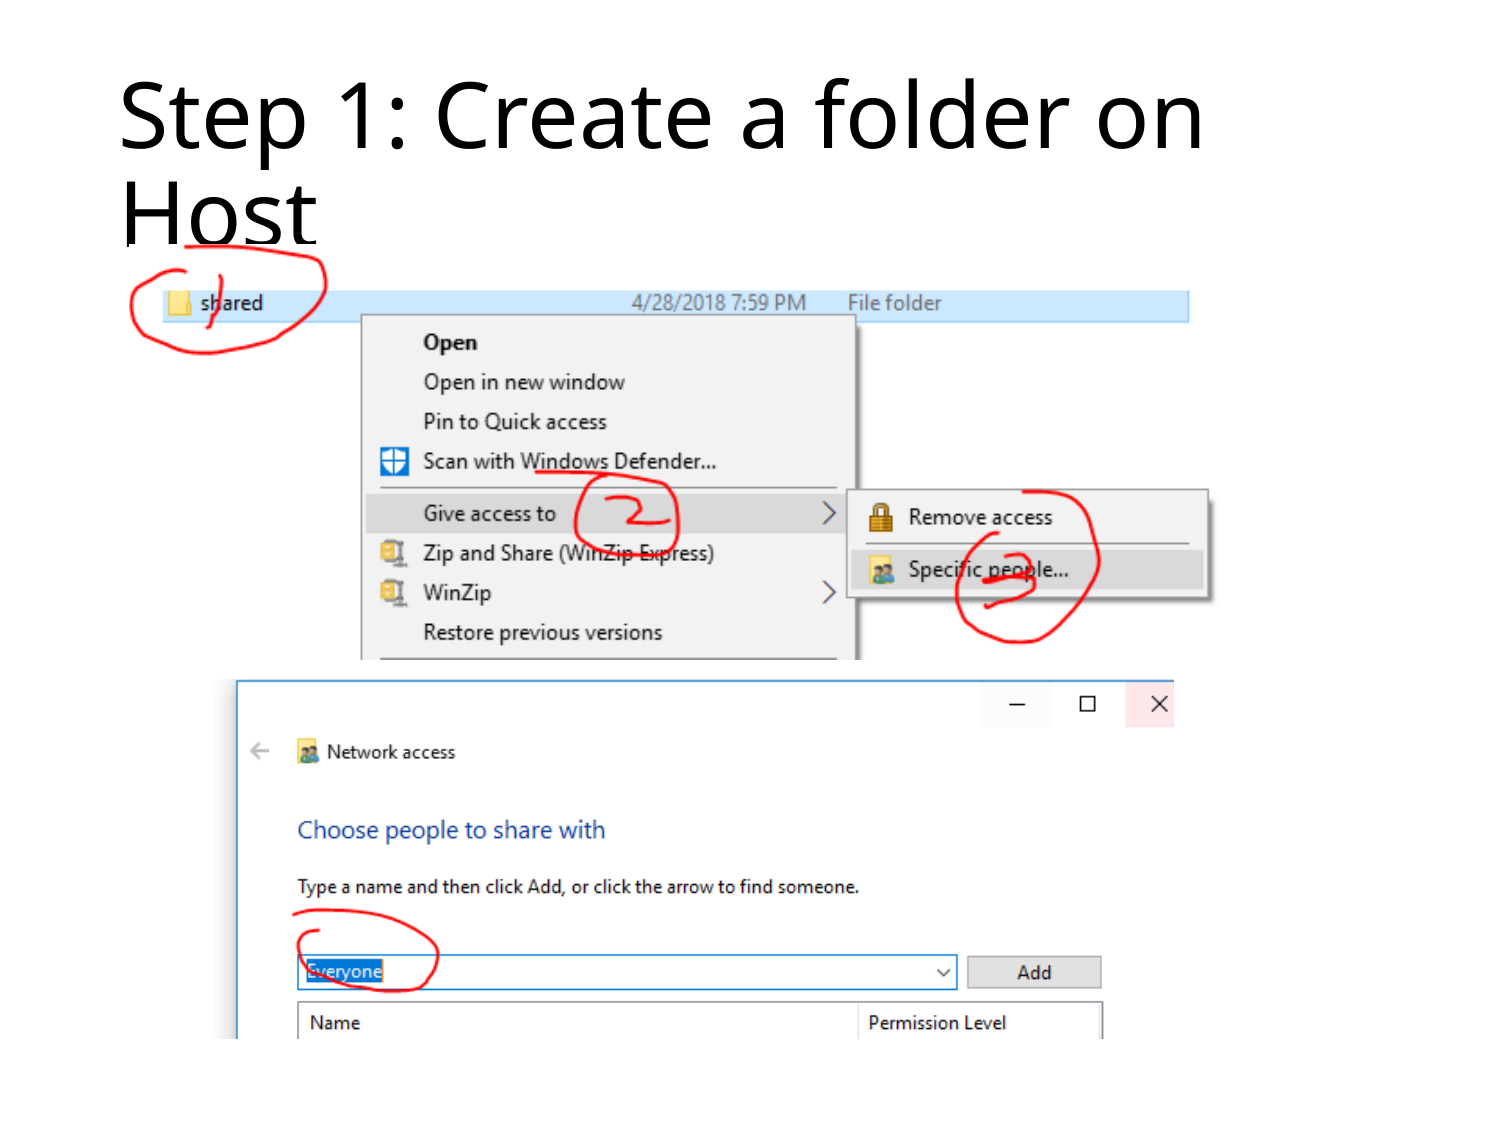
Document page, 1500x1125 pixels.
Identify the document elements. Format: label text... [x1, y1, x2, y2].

picture [129, 244, 1258, 660]
title Step 1: Create a folder on Host [103, 59, 1397, 278]
picture [213, 679, 1174, 1039]
